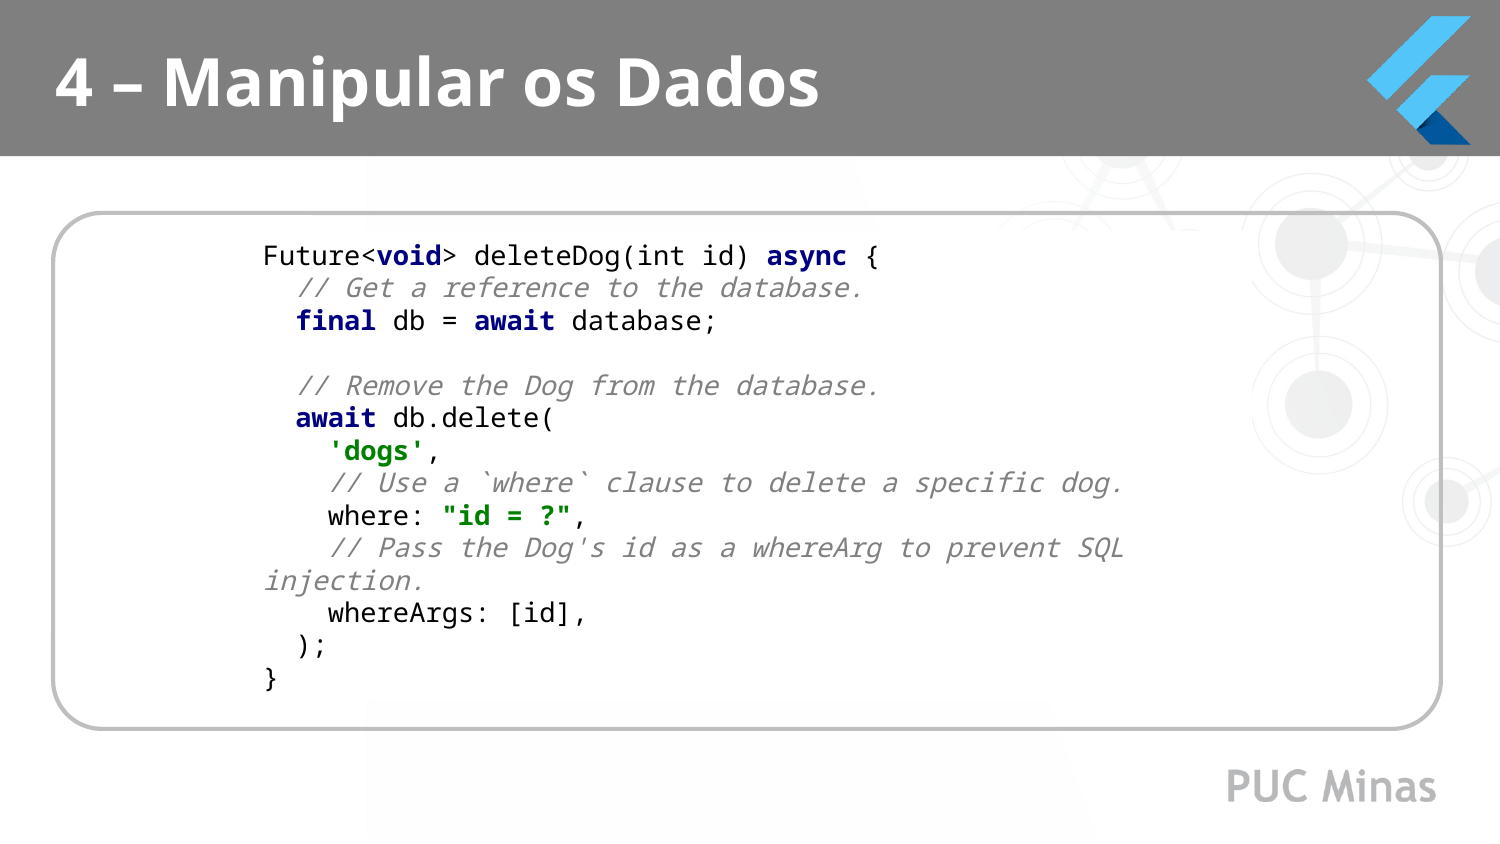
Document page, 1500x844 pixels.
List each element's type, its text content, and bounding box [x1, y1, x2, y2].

picture [0, 0, 1500, 844]
text_box 4 – Manipular os Dados [41, 31, 1081, 127]
text_box [50, 210, 1443, 731]
text_box Future<void> deleteDog(int id) async { // Get a reference to the database. final db = await database; // Remove the Dog from the database. await db.delete( 'dogs', // Use a `where` clause to delete a specific dog. where: "id = ?", // Pass the Dog's id as a whereArg to prevent SQL injection. whereArgs: [id], ); } [247, 230, 1252, 701]
text_box [0, 0, 1358, 158]
